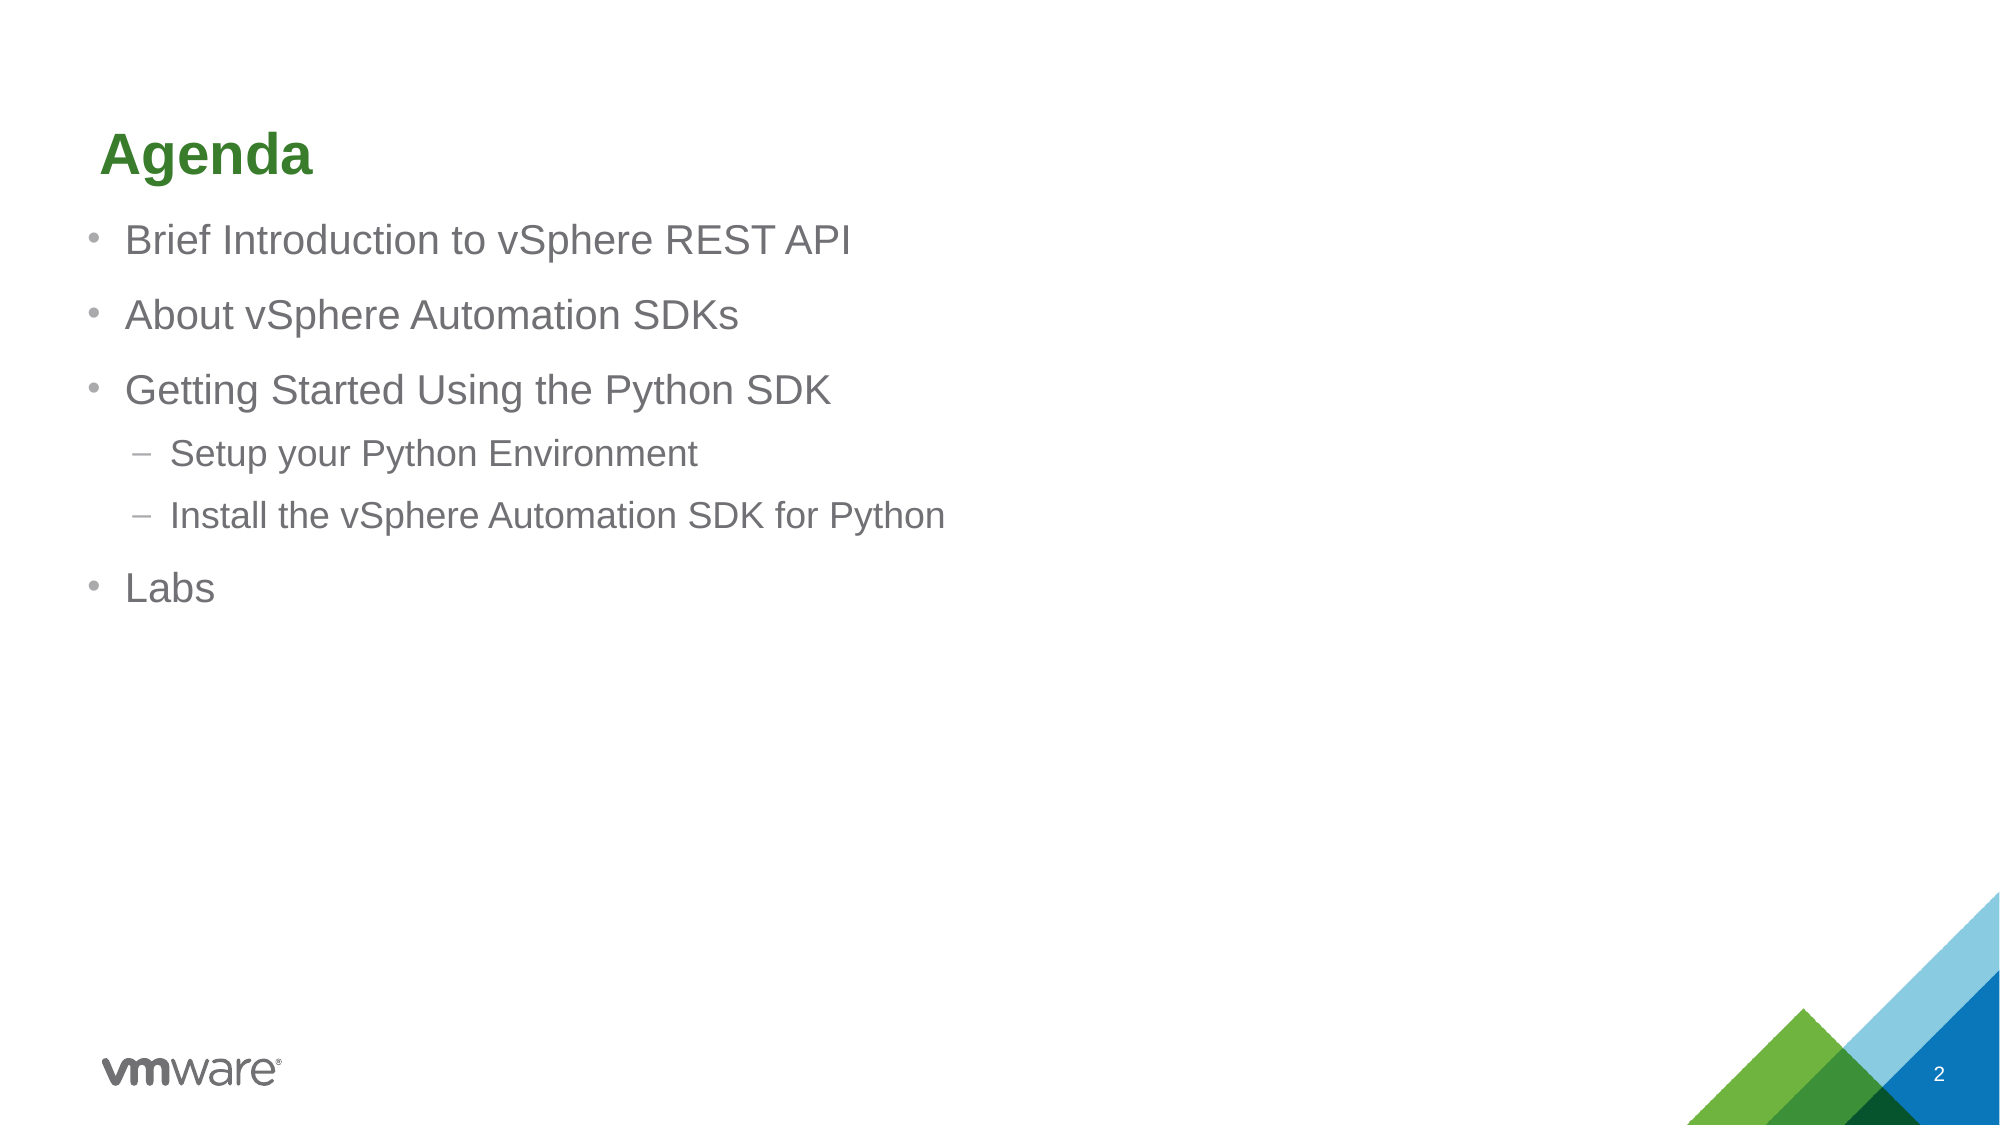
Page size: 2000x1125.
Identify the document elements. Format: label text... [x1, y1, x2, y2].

slide_number 2 [1902, 1060, 1977, 1085]
title Agenda [99, 54, 1900, 188]
picture [1674, 887, 2000, 1125]
list Brief Introduction to vSphere REST API About vSphere Automation SDKs Getting Started Using the Python SDK Setup your Python Environment Install the vSphere Automation SDK for Python Labs [87, 212, 1887, 975]
